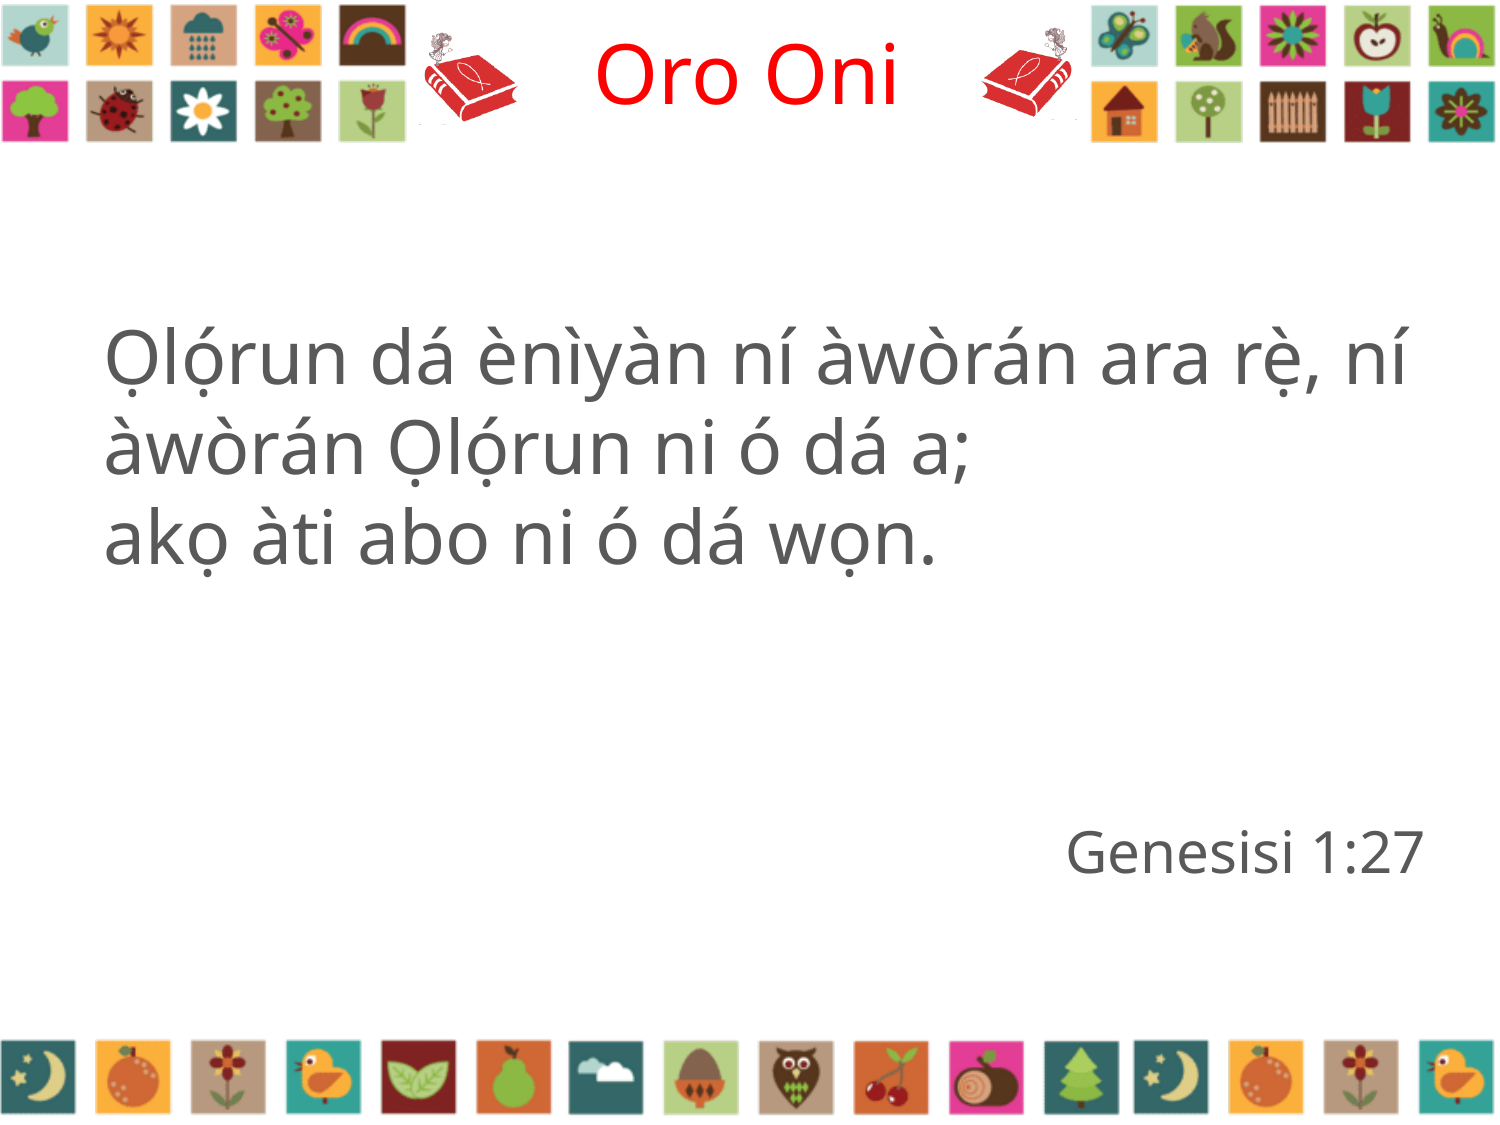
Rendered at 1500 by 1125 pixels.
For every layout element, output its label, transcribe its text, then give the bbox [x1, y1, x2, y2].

text_box Ọlọ́run dá ènìyàn ní àwòrán ara rẹ̀, ní àwòrán Ọlọ́run ni ó dá a; akọ àti abo ni ó dá wọn. [88, 302, 1436, 588]
picture [0, 3, 550, 150]
picture [950, 3, 1500, 150]
text_box Genesisi 1:27 [808, 807, 1441, 893]
text_box Oro Oni [425, 13, 1077, 129]
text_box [0, 1028, 1500, 1118]
